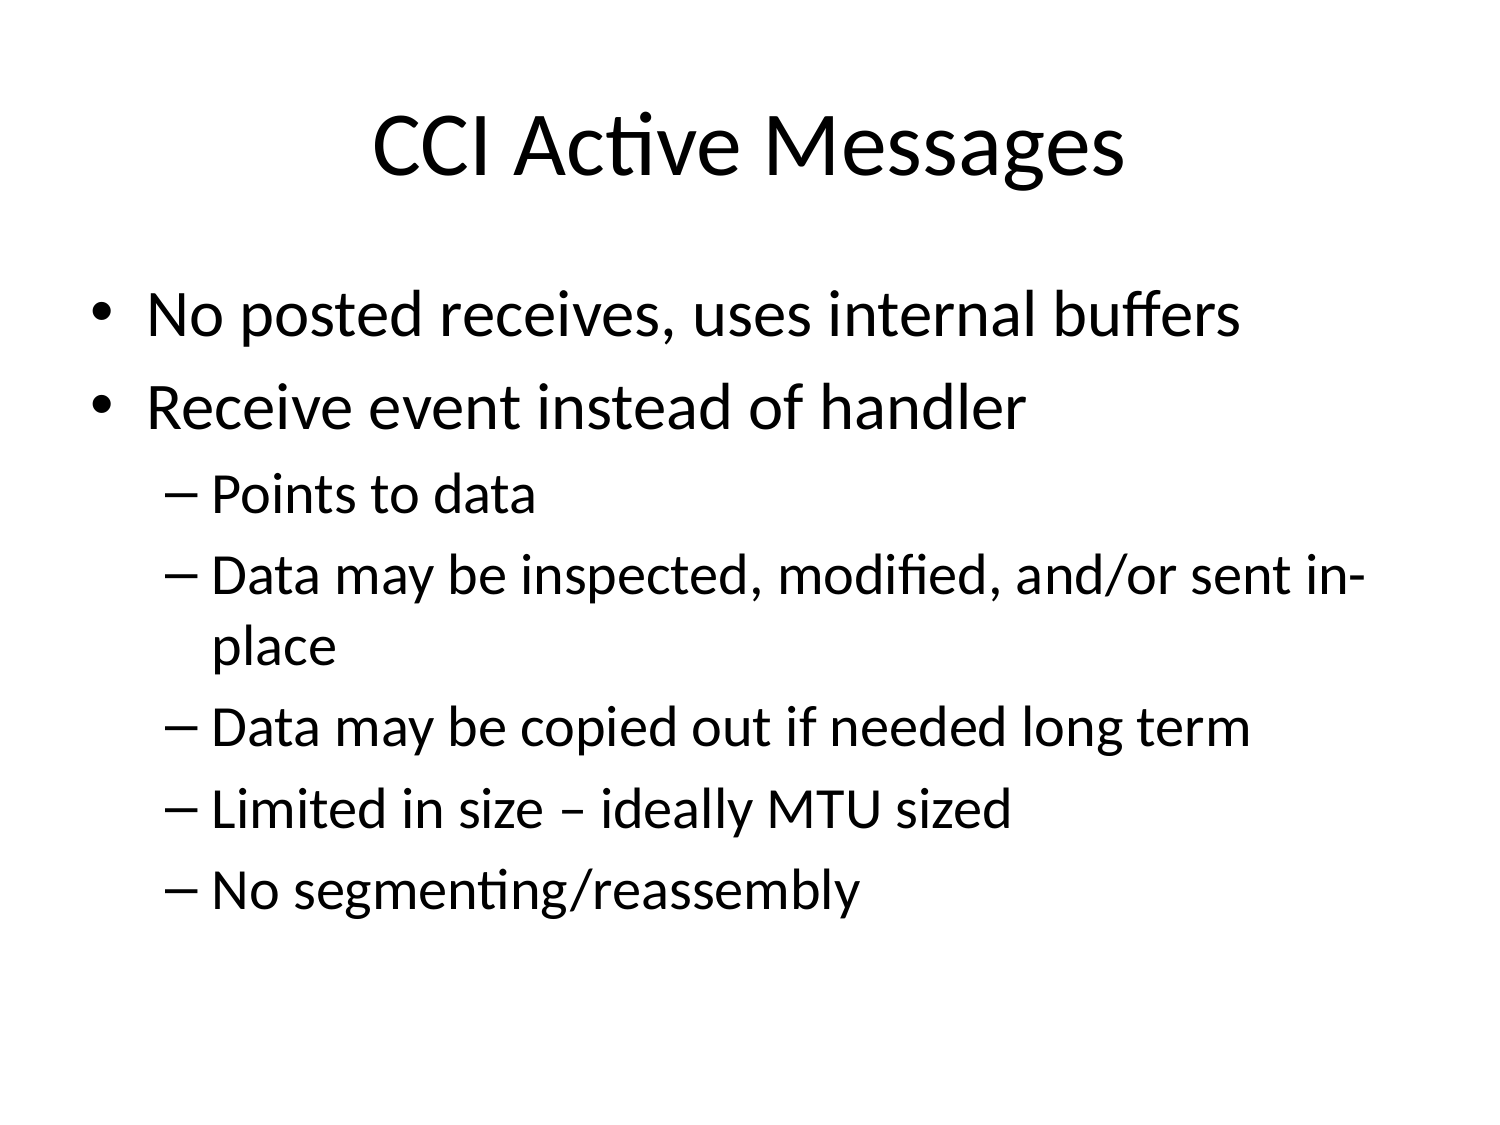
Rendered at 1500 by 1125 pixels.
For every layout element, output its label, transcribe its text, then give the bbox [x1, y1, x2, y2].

title CCI Active Messages [75, 45, 1425, 233]
list No posted receives, uses internal buffers Receive event instead of handler Points to data Data may be inspected, modified, and/or sent in-place Data may be copied out if needed long term Limited in size – ideally MTU sized No segmenting/reassembly [75, 262, 1425, 1005]
